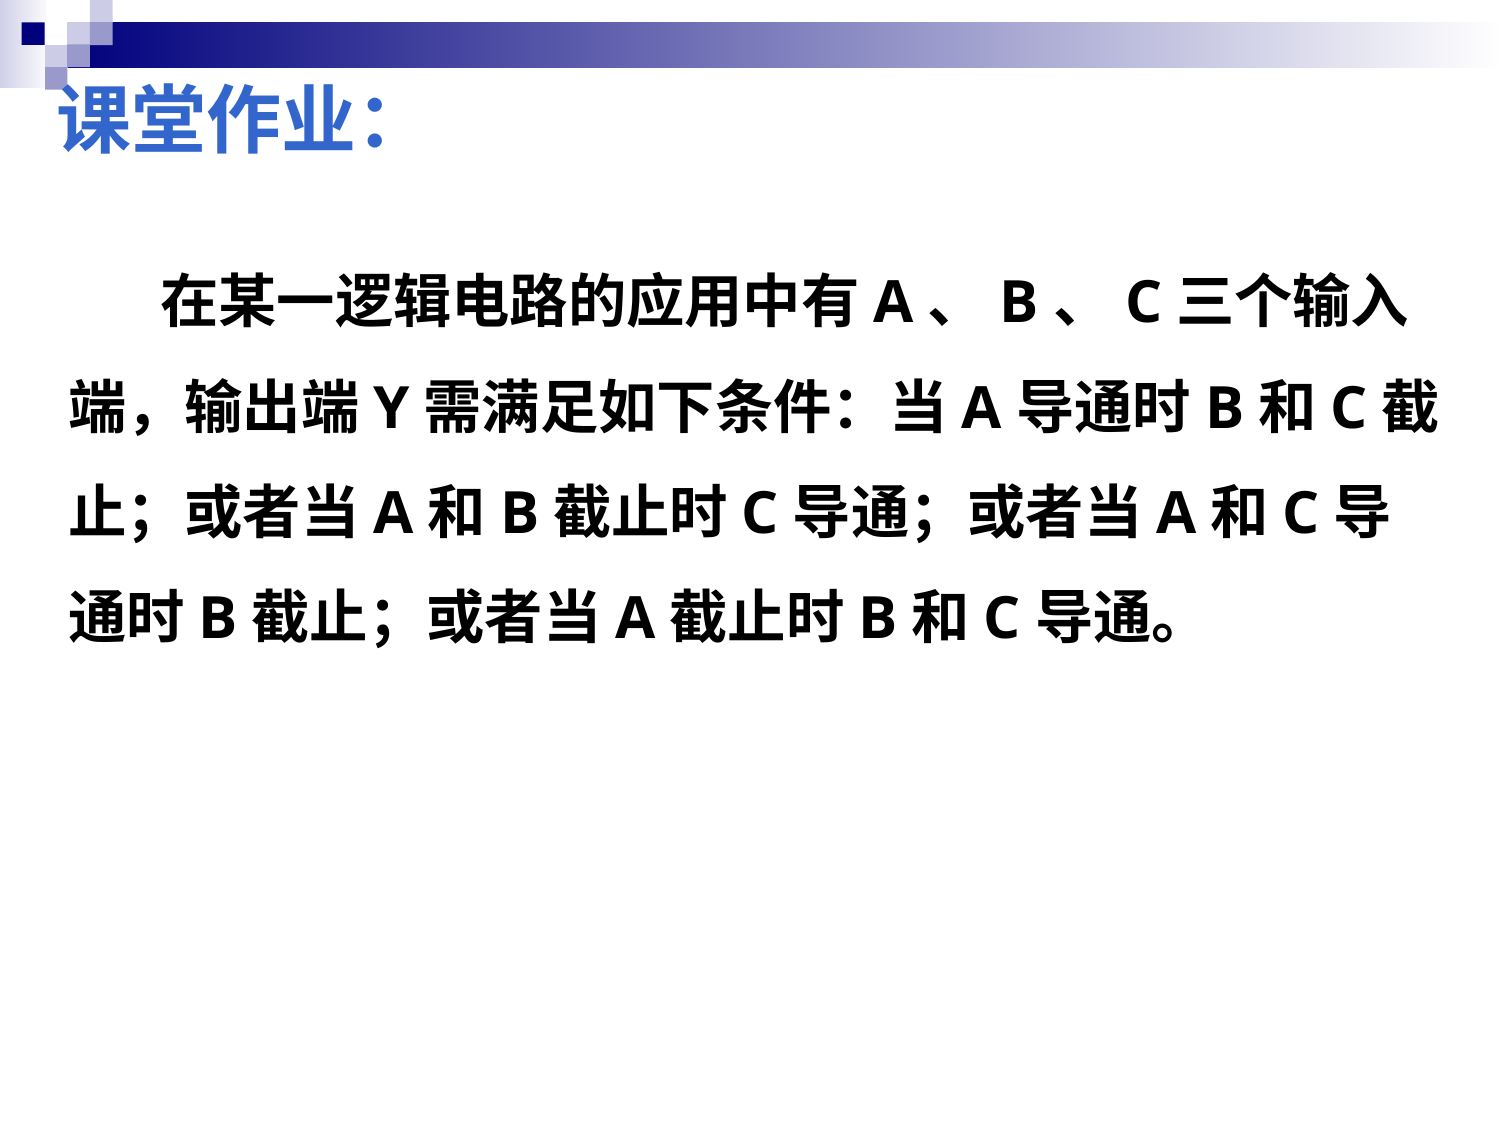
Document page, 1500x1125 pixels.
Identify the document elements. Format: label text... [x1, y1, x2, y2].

title 课堂作业： [41, 27, 1354, 209]
list 在某一逻辑电路的应用中有A、B、C三个输入端，输出端Y需满足如下条件：当A导通时B和C截止；或者当A和B截止时C导通；或者当A和C导通时B截止；或者当A截止时B和C导通。 [53, 208, 1459, 846]
